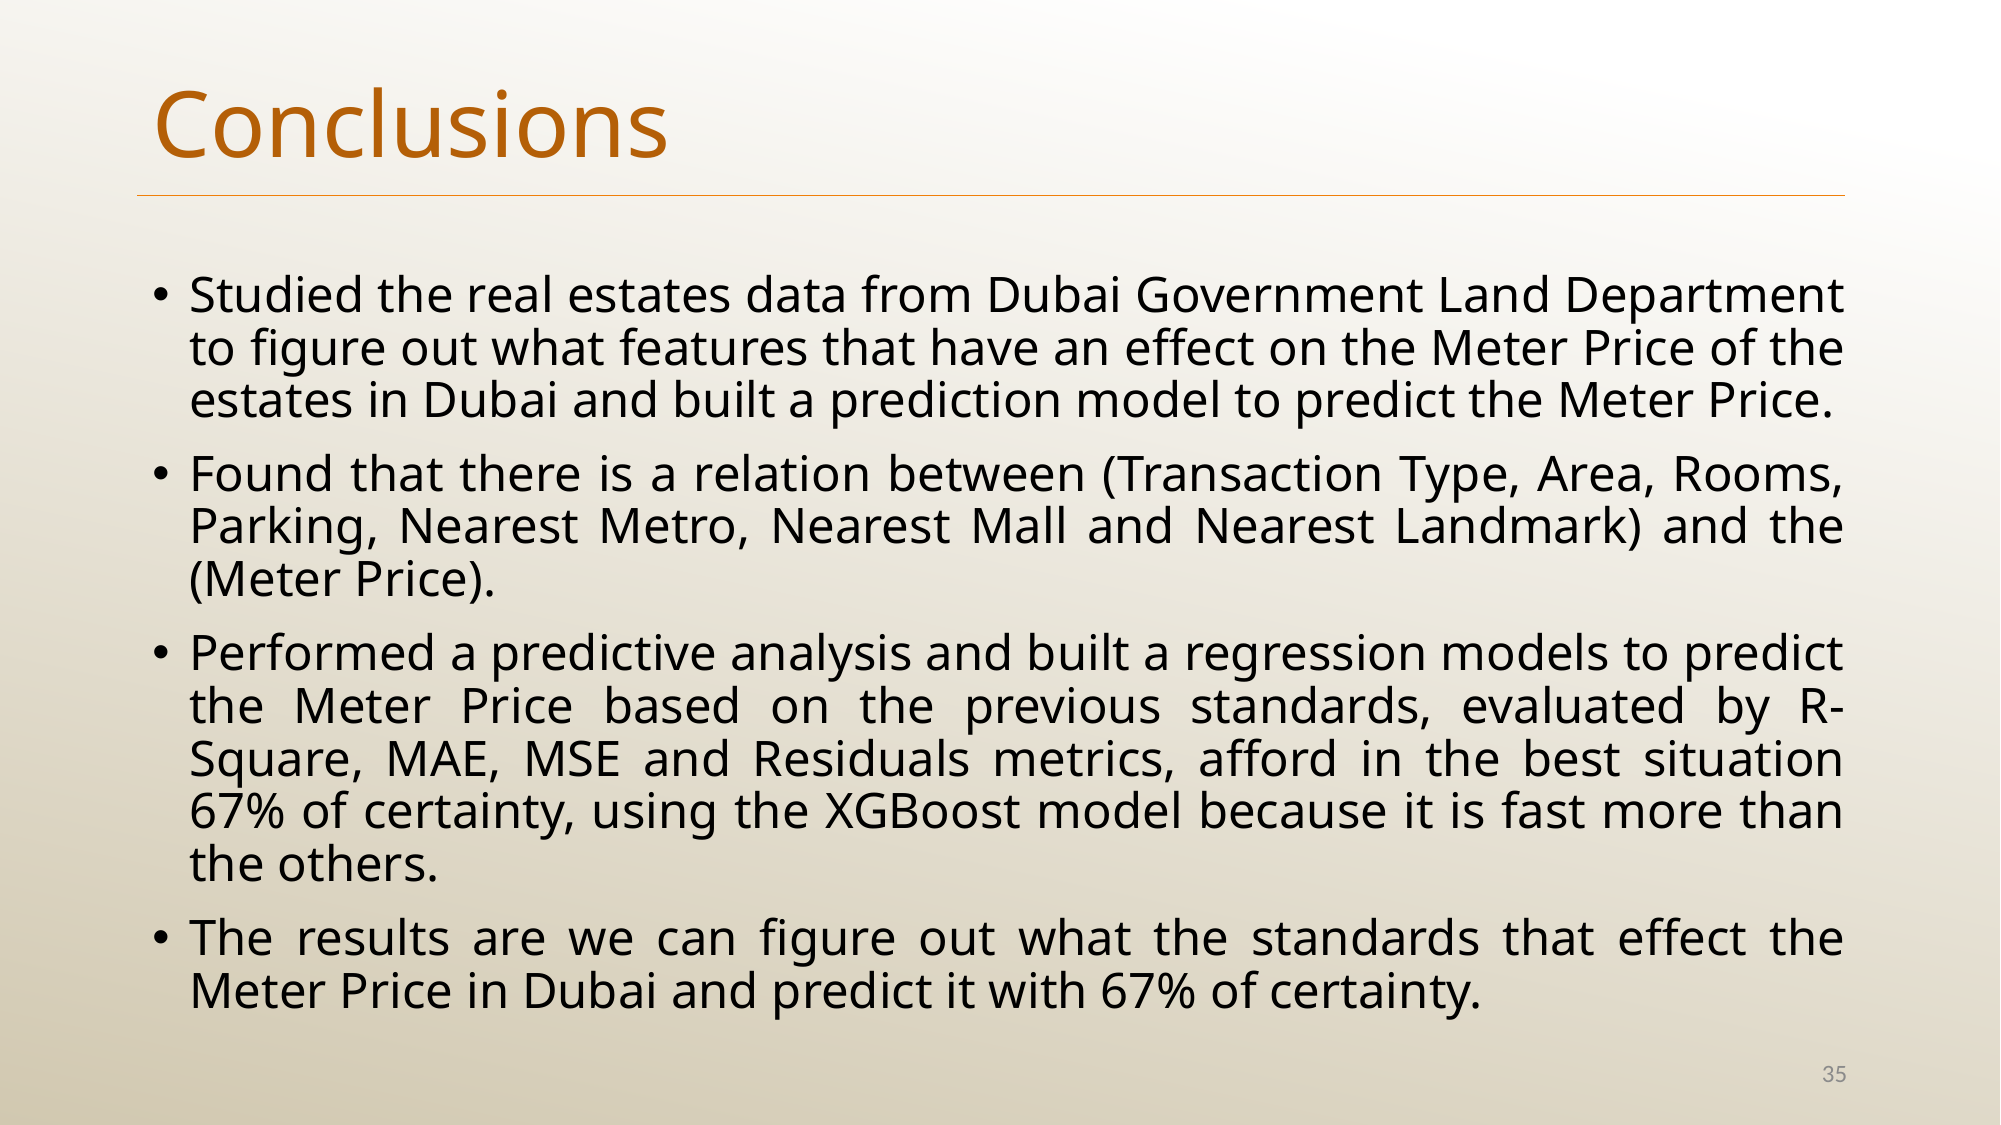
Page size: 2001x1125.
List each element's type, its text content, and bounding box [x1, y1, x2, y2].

list Studied the real estates data from Dubai Government Land Department to figure out what features that have an effect on the Meter Price of the estates in Dubai and built a prediction model to predict the Meter Price. Found that there is a relation between (Transaction Type, Area, Rooms, Parking, Nearest Metro, Nearest Mall and Nearest Landmark) and the (Meter Price). Performed a predictive analysis and built a regression models to predict the Meter Price based on the previous standards, evaluated by R-Square, MAE, MSE and Residuals metrics, afford in the best situation 67% of certainty, using the XGBoost model because it is fast more than the others. The results are we can figure out what the standards that effect the Meter Price in Dubai and predict it with 67% of certainty. [137, 262, 1863, 1043]
slide_number 35 [1412, 1042, 1863, 1103]
text_box Conclusions [137, 59, 1863, 196]
